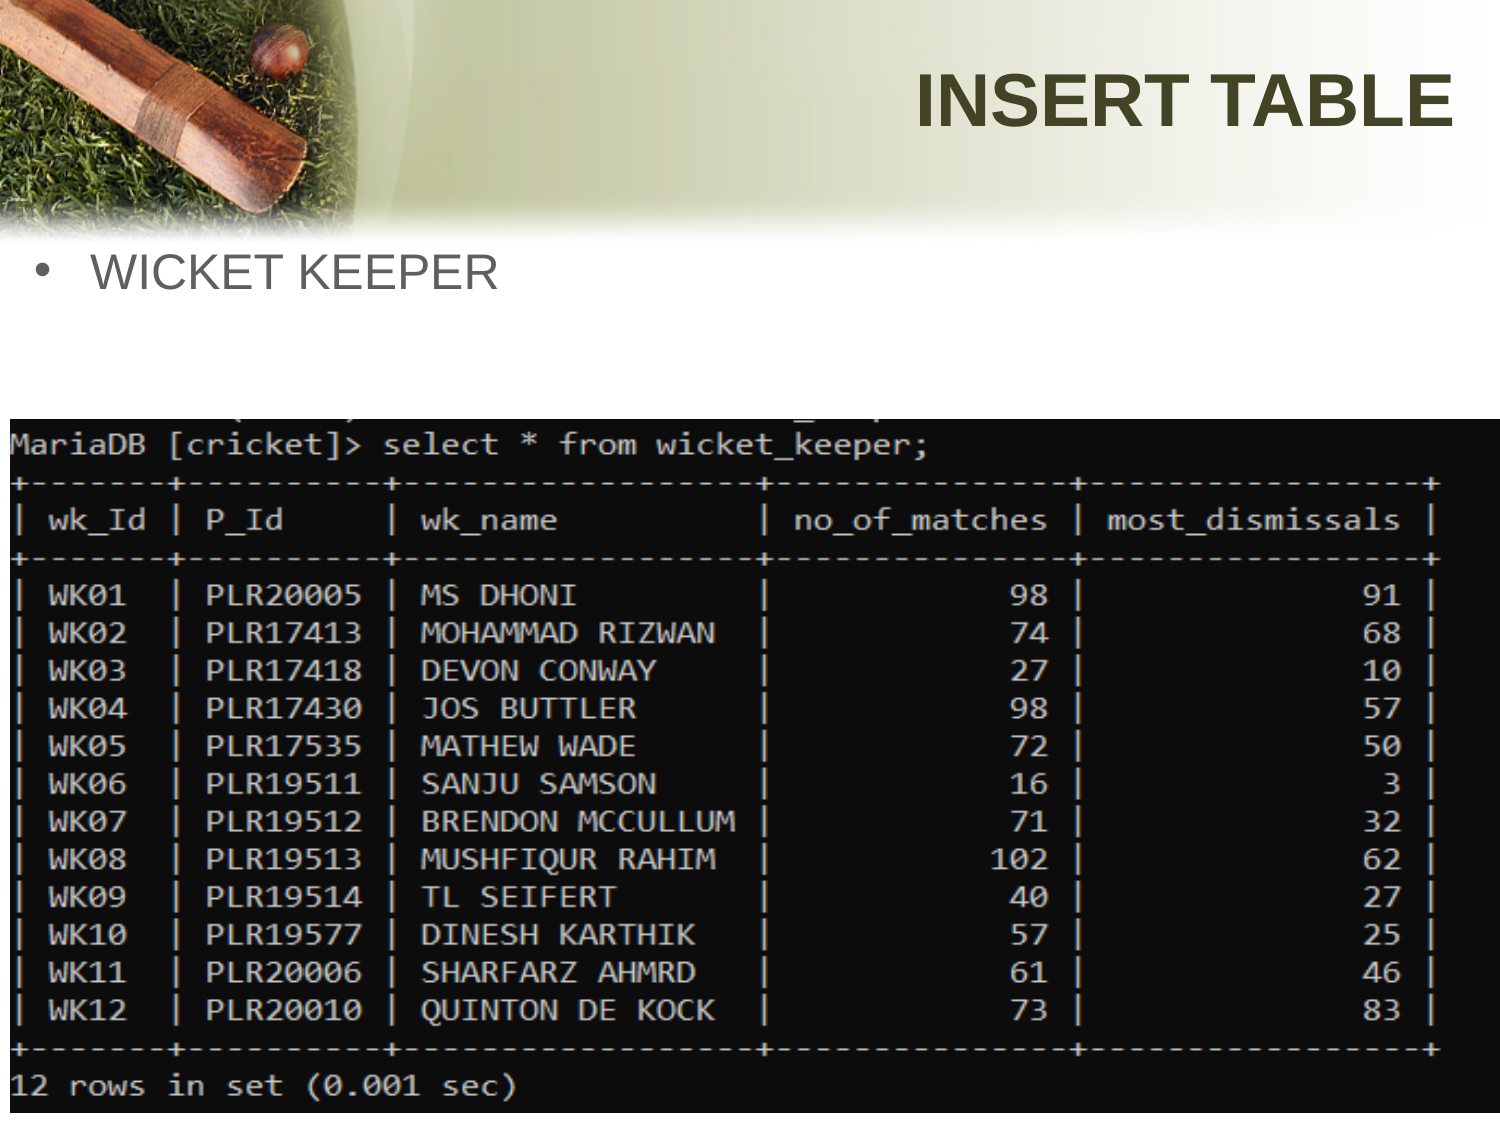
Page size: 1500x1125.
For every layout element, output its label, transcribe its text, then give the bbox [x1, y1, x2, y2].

list WICKET KEEPER [0, 231, 1471, 1113]
picture [0, 0, 1500, 1125]
title INSERT TABLE [289, 42, 1471, 150]
